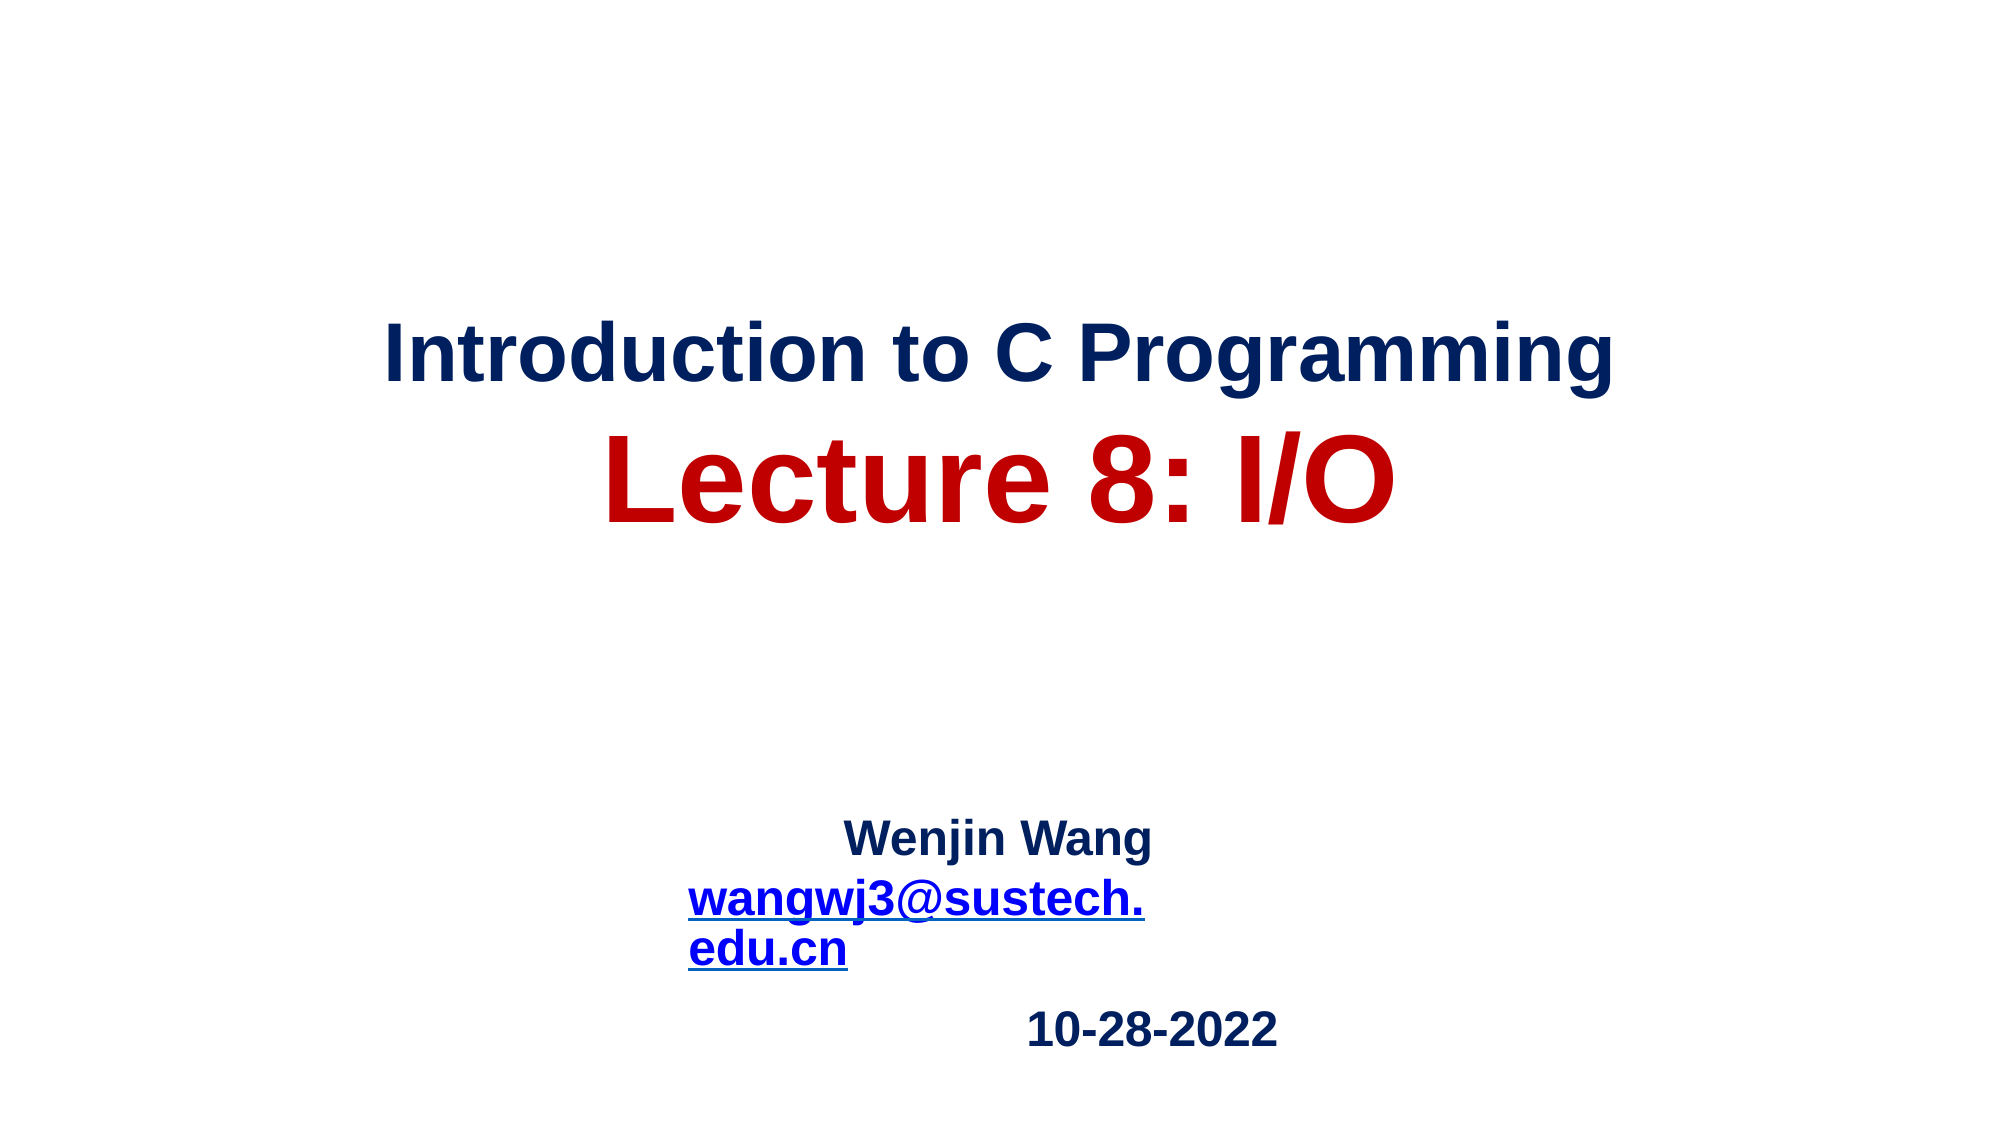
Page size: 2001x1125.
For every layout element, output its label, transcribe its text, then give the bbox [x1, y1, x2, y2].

text_box Wenjin Wang wangwj3@sustech.edu.cn 10-28-2022 [686, 803, 1312, 1006]
list Introduction to C Programming Lecture 8: I/O [238, 296, 1762, 937]
